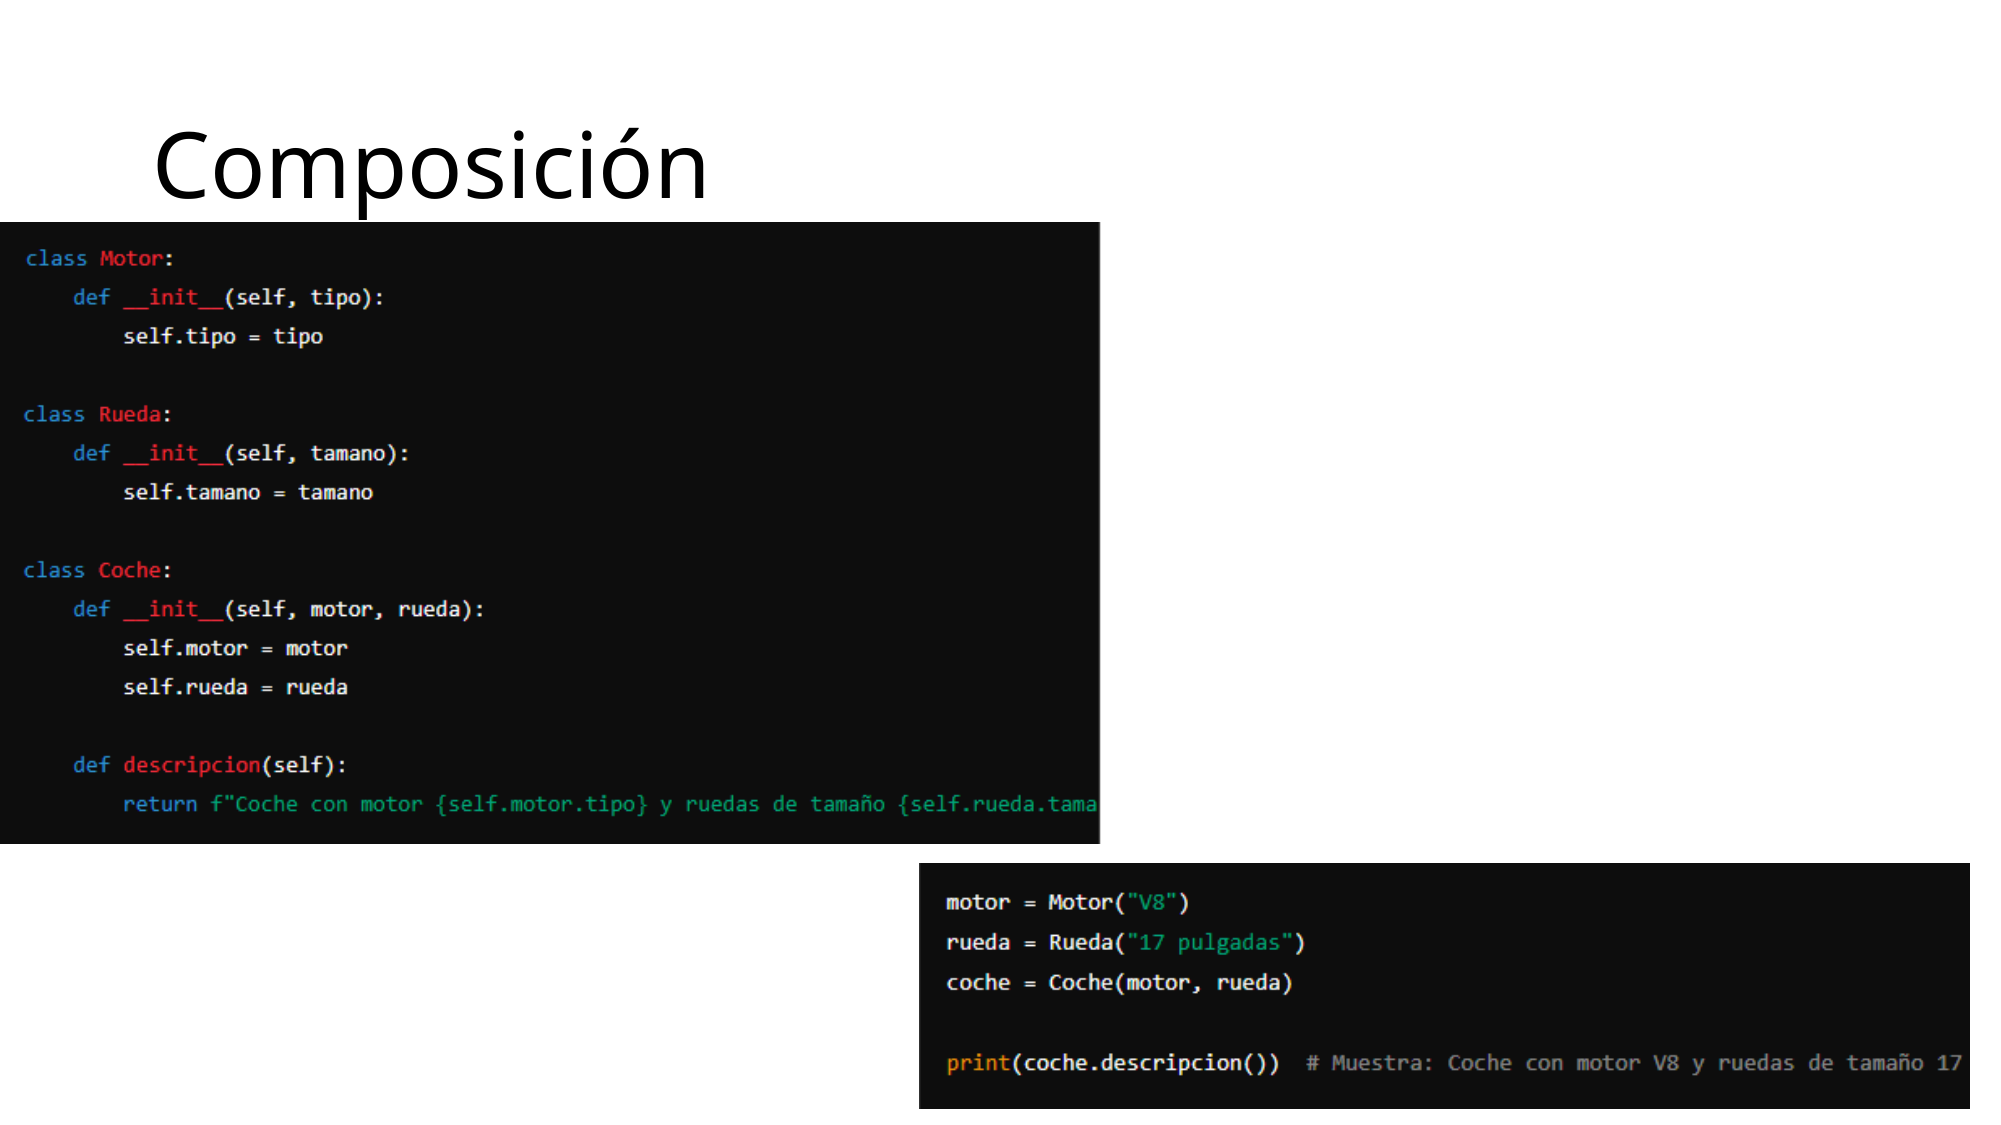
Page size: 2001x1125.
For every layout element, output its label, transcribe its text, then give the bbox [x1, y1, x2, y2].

title Composición [137, 59, 1863, 278]
picture [0, 222, 1102, 844]
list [919, 863, 1970, 1109]
